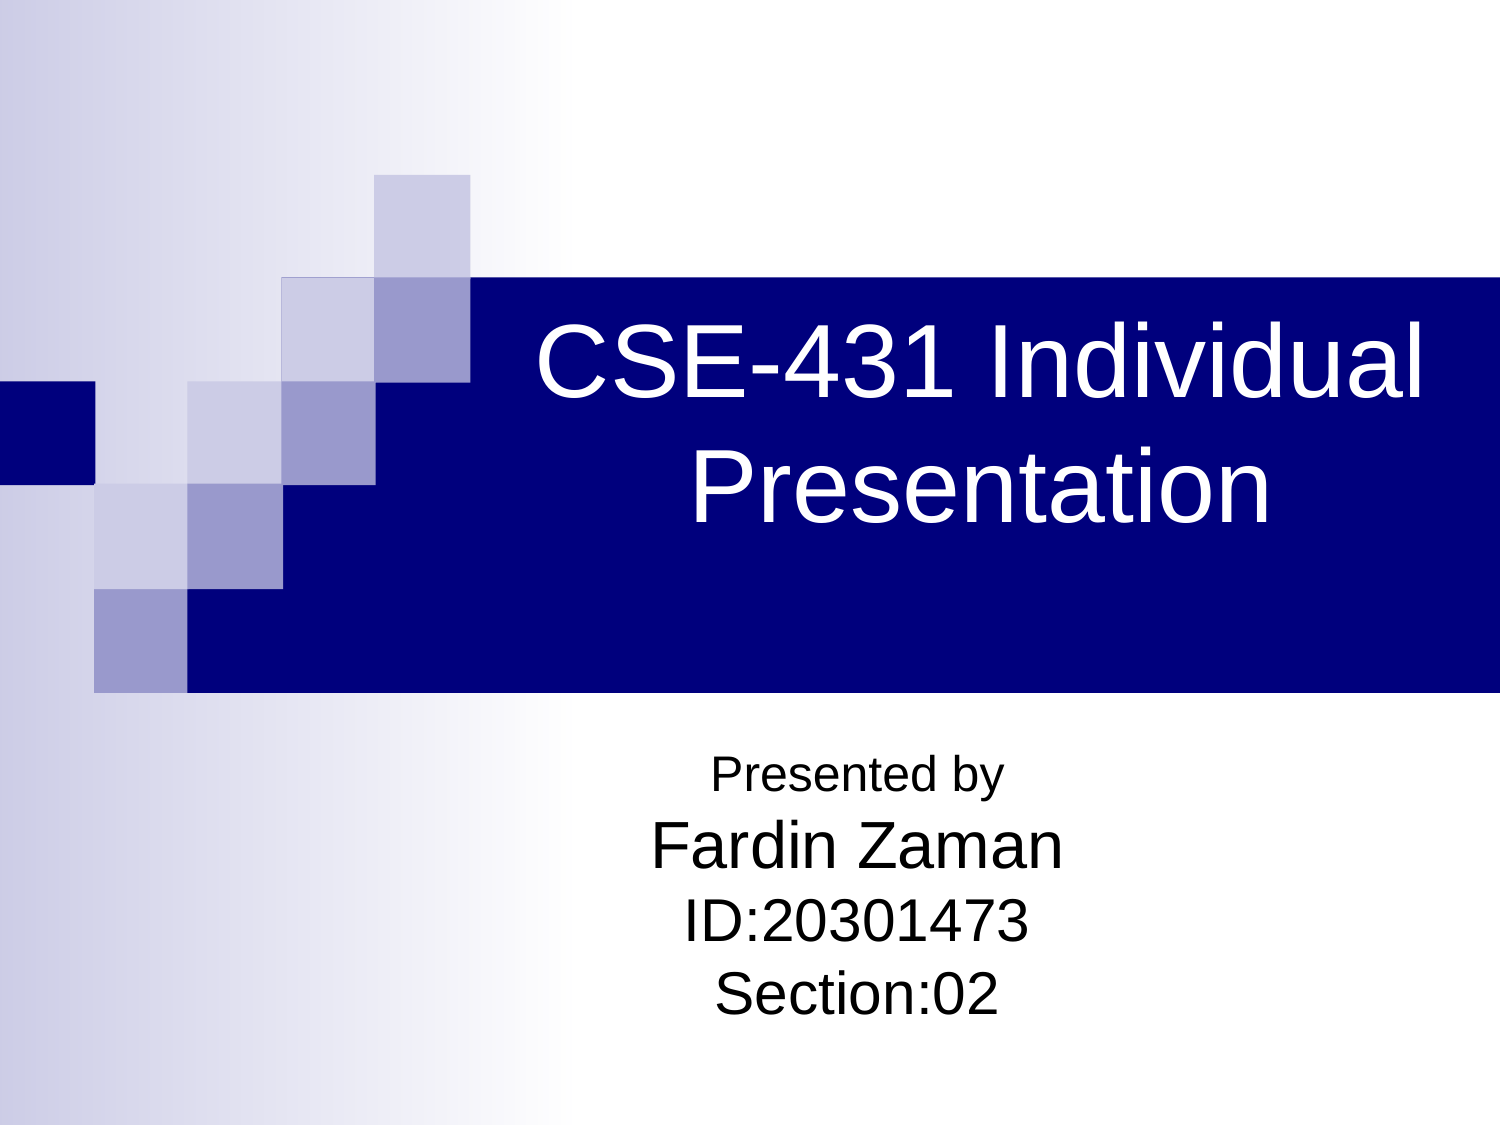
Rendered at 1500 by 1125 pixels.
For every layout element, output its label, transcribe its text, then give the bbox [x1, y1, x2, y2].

title [457, 573, 1445, 936]
title Presented by Fardin Zaman ID:20301473 Section:02 [363, 867, 1352, 1125]
title CSE-431 Individual Presentation [487, 299, 1475, 663]
